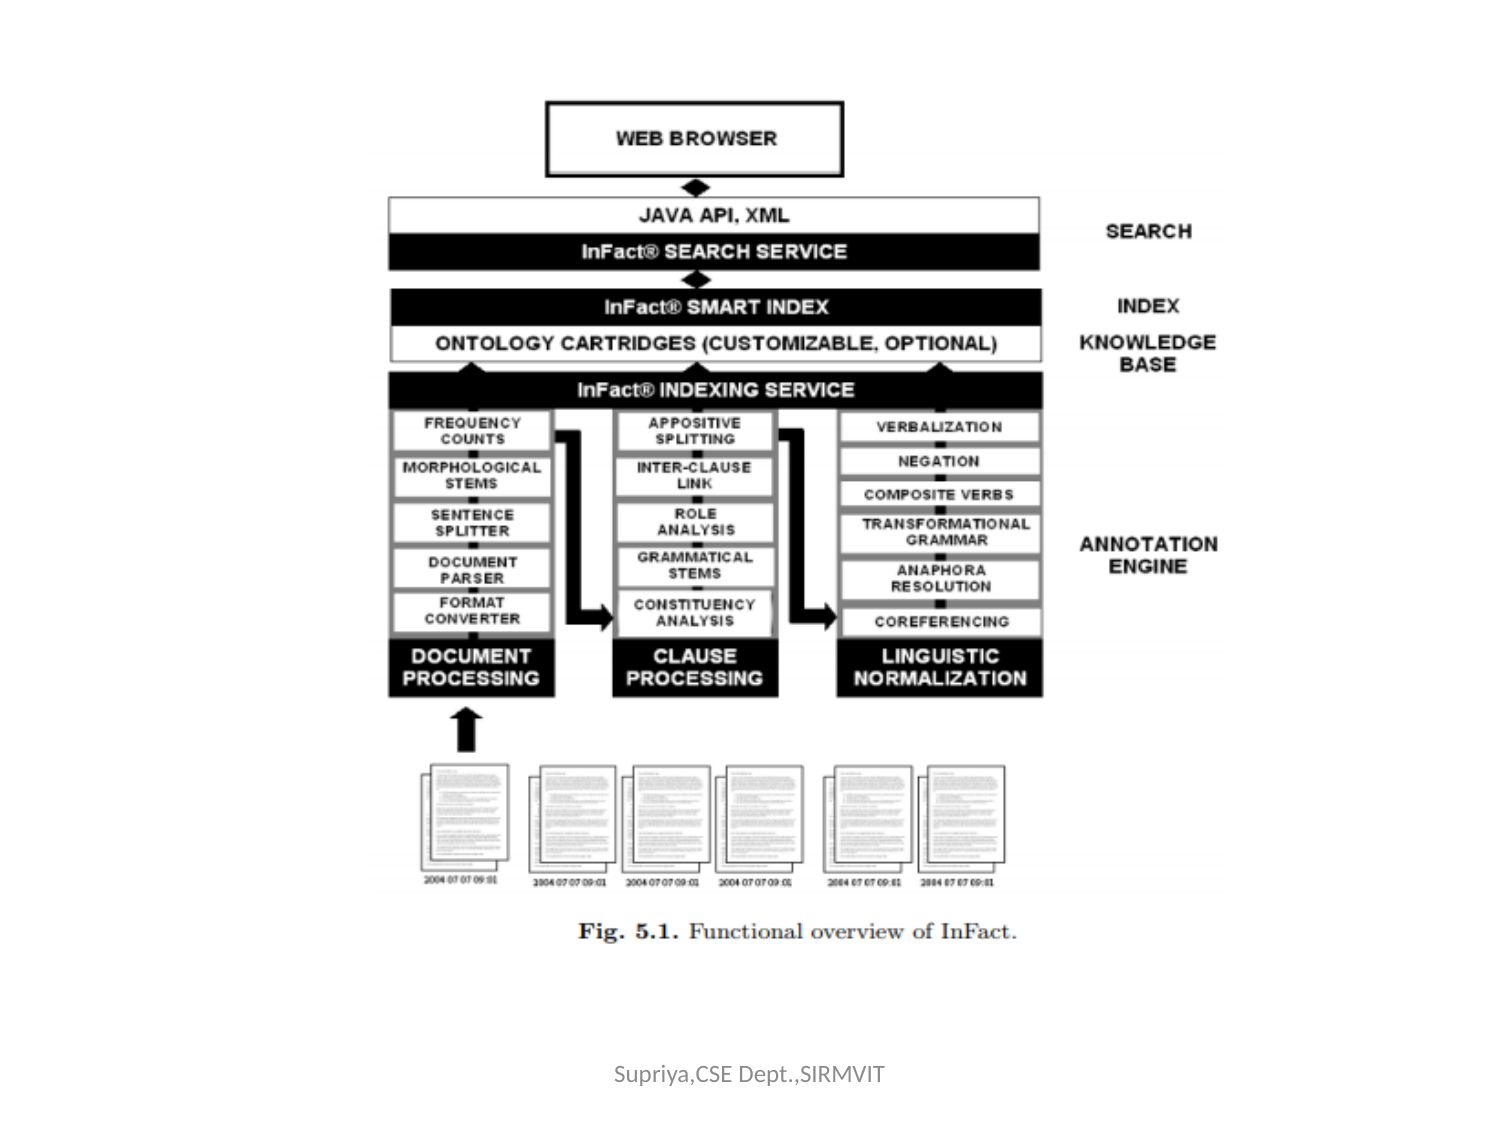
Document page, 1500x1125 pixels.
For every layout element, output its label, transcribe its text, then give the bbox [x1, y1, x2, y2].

footer Supriya,CSE Dept.,SIRMVIT [512, 1042, 988, 1103]
list [75, 50, 1425, 1005]
picture [337, 62, 1256, 973]
